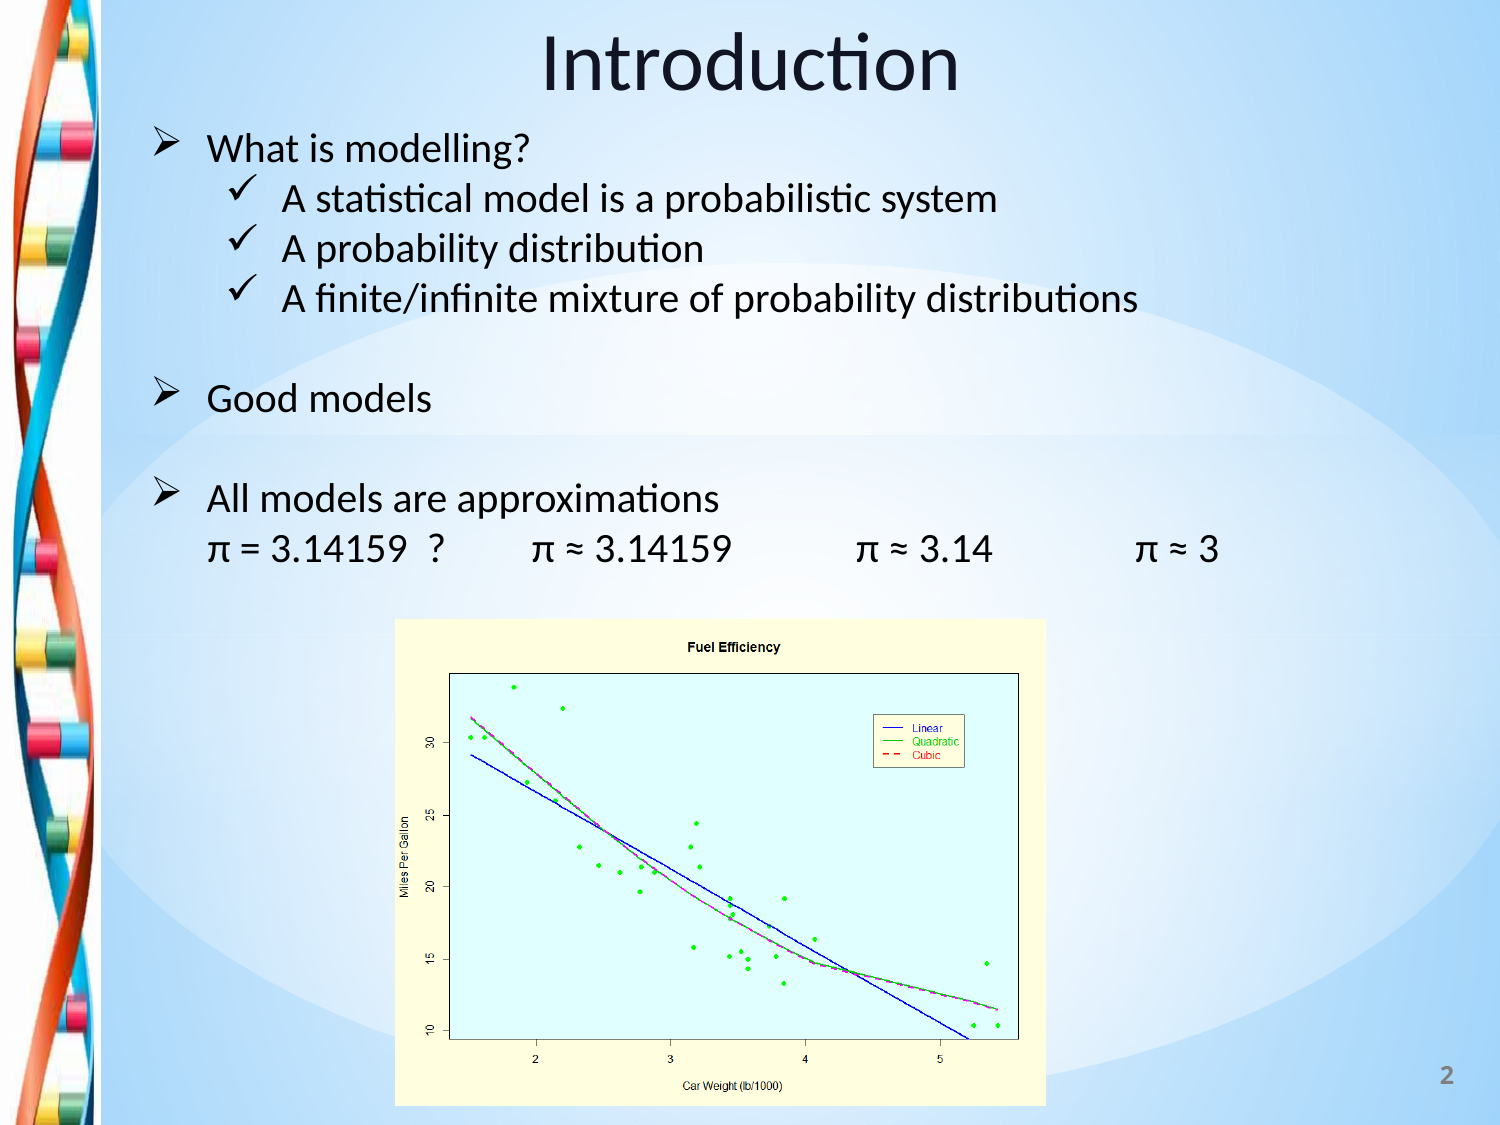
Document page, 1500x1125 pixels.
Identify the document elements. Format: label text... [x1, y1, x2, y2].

title Introduction [147, 0, 1325, 102]
picture [0, 0, 101, 1125]
picture [395, 619, 1046, 1106]
slide_number 2 [1411, 1046, 1483, 1106]
text_box What is modelling? A statistical model is a probabilistic system A probability distribution A finite/infinite mixture of probability distributions Good models All models are approximations π = 3.14159 ? π ≈ 3.14159 π ≈ 3.14 π ≈ 3 [135, 113, 1449, 579]
